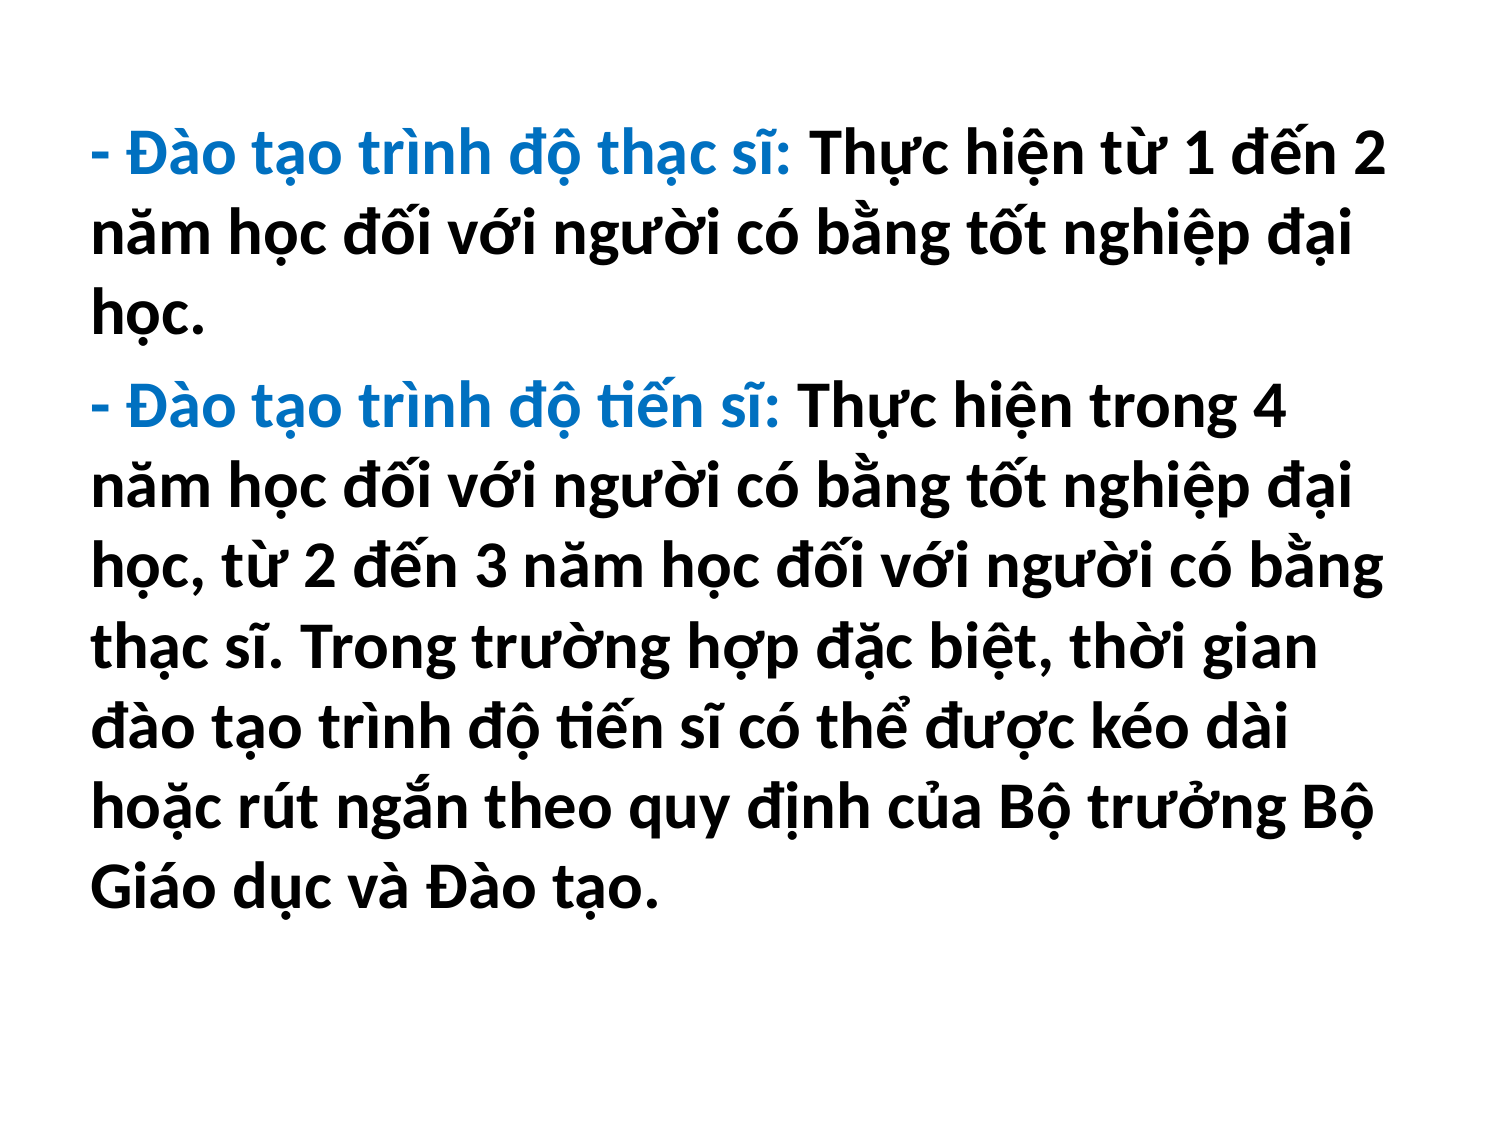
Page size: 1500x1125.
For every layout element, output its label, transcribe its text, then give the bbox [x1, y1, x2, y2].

list - Đào tạo trình độ thạc sĩ: Thực hiện từ 1 đến 2 năm học đối với người có bằng tốt nghiệp đại học. - Đào tạo trình độ tiến sĩ: Thực hiện trong 4 năm học đối với người có bằng tốt nghiệp đại học, từ 2 đến 3 năm học đối với người có bằng thạc sĩ. Trong trường hợp đặc biệt, thời gian đào tạo trình độ tiến sĩ có thể được kéo dài hoặc rút ngắn theo quy định của Bộ trưởng Bộ Giáo dục và Đào tạo. [75, 99, 1425, 1050]
